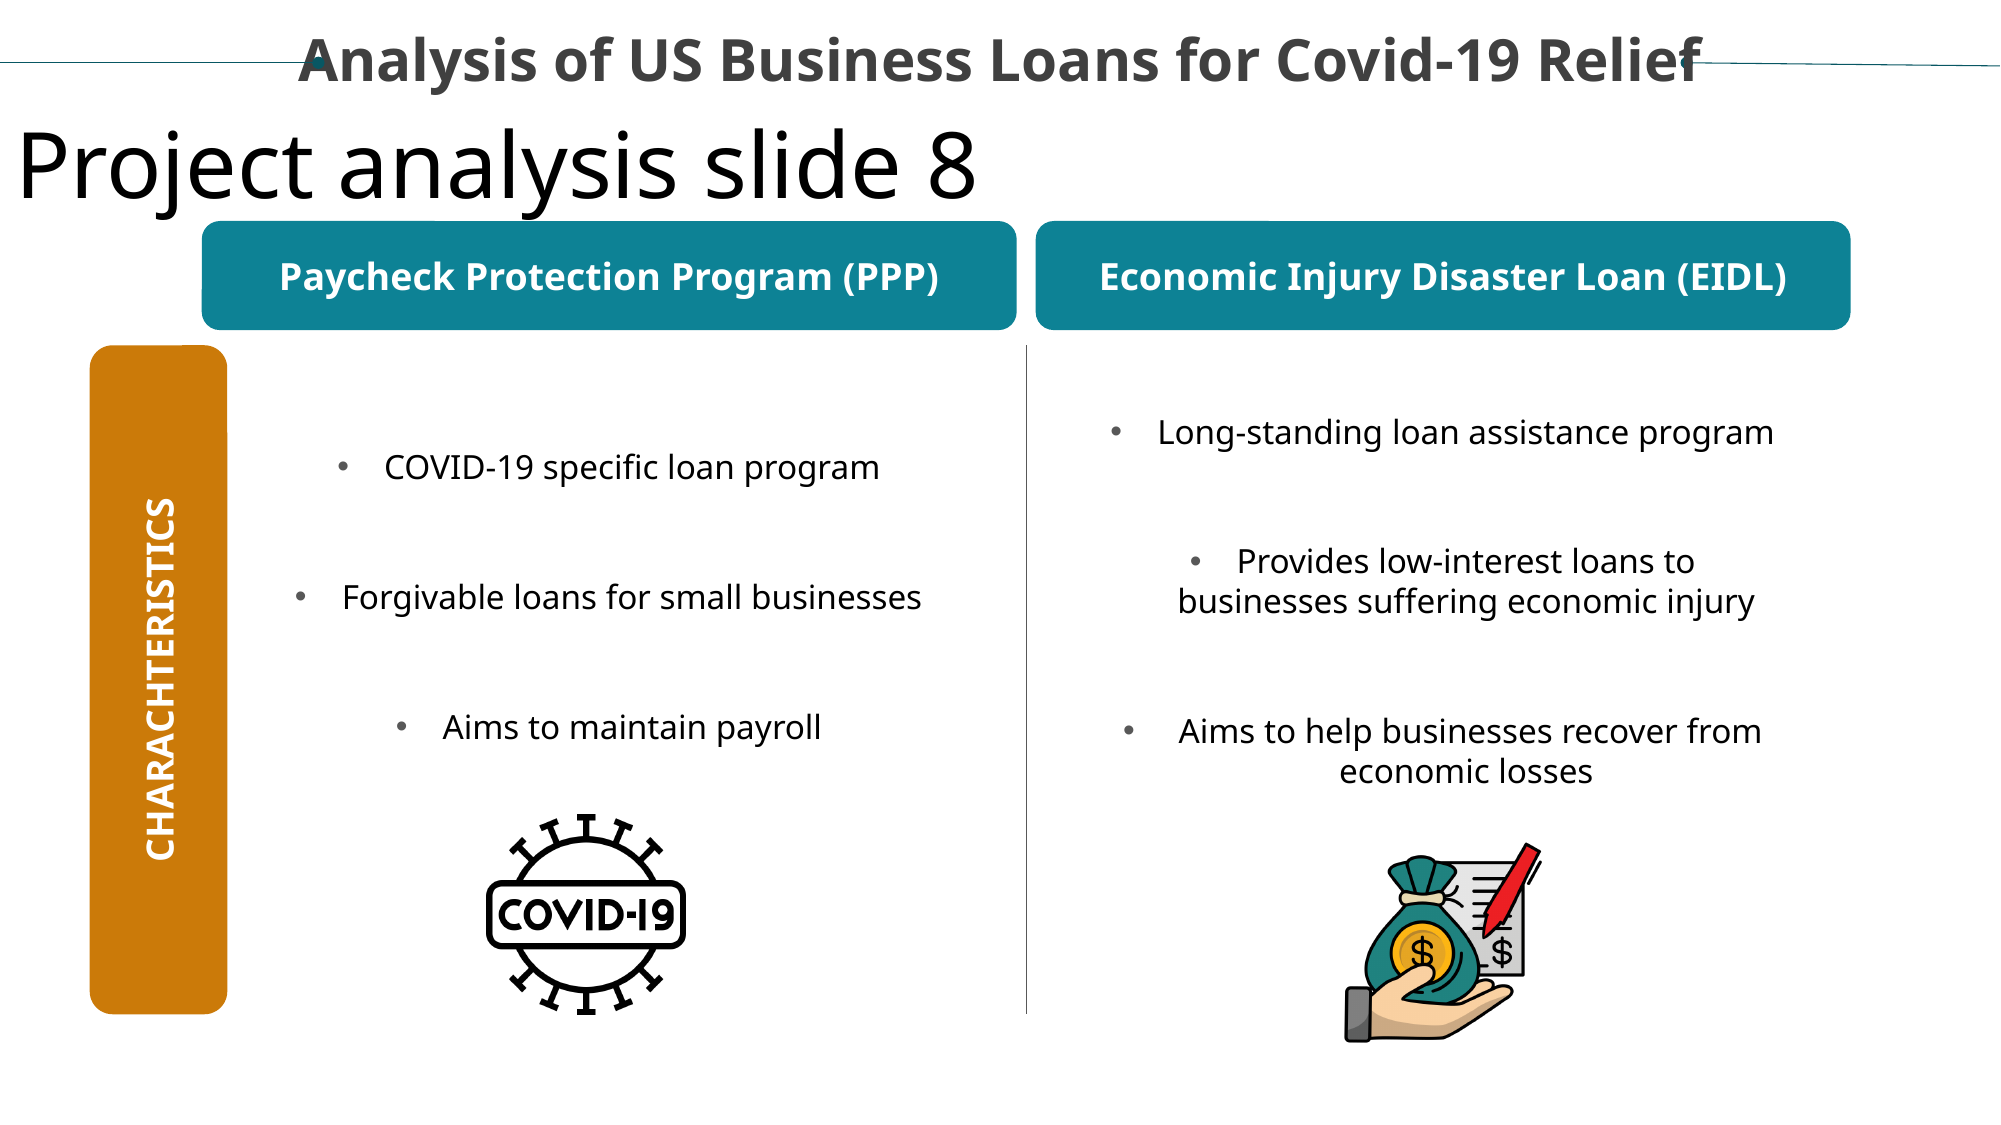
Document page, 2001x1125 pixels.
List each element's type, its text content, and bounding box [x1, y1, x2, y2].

text_box Paycheck Protection Program (PPP) [200, 219, 1018, 332]
title Project analysis slide 8 [0, 63, 1725, 278]
text_box COVID-19 specific loan program Forgivable loans for small businesses Aims to maintain payroll [267, 446, 951, 811]
picture [486, 814, 686, 1015]
text_box CHARACHTERISTICS [88, 344, 229, 1016]
picture [1343, 842, 1543, 1043]
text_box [1686, 62, 2000, 66]
text_box Long-standing loan assistance program Provides low-interest loans to businesses suffering economic injury Aims to help businesses recover from economic losses [1101, 410, 1785, 851]
text_box Analysis of US Business Loans for Covid-19 Relief [37, 31, 1963, 140]
text_box Economic Injury Disaster Loan (EIDL) [1034, 219, 1852, 332]
